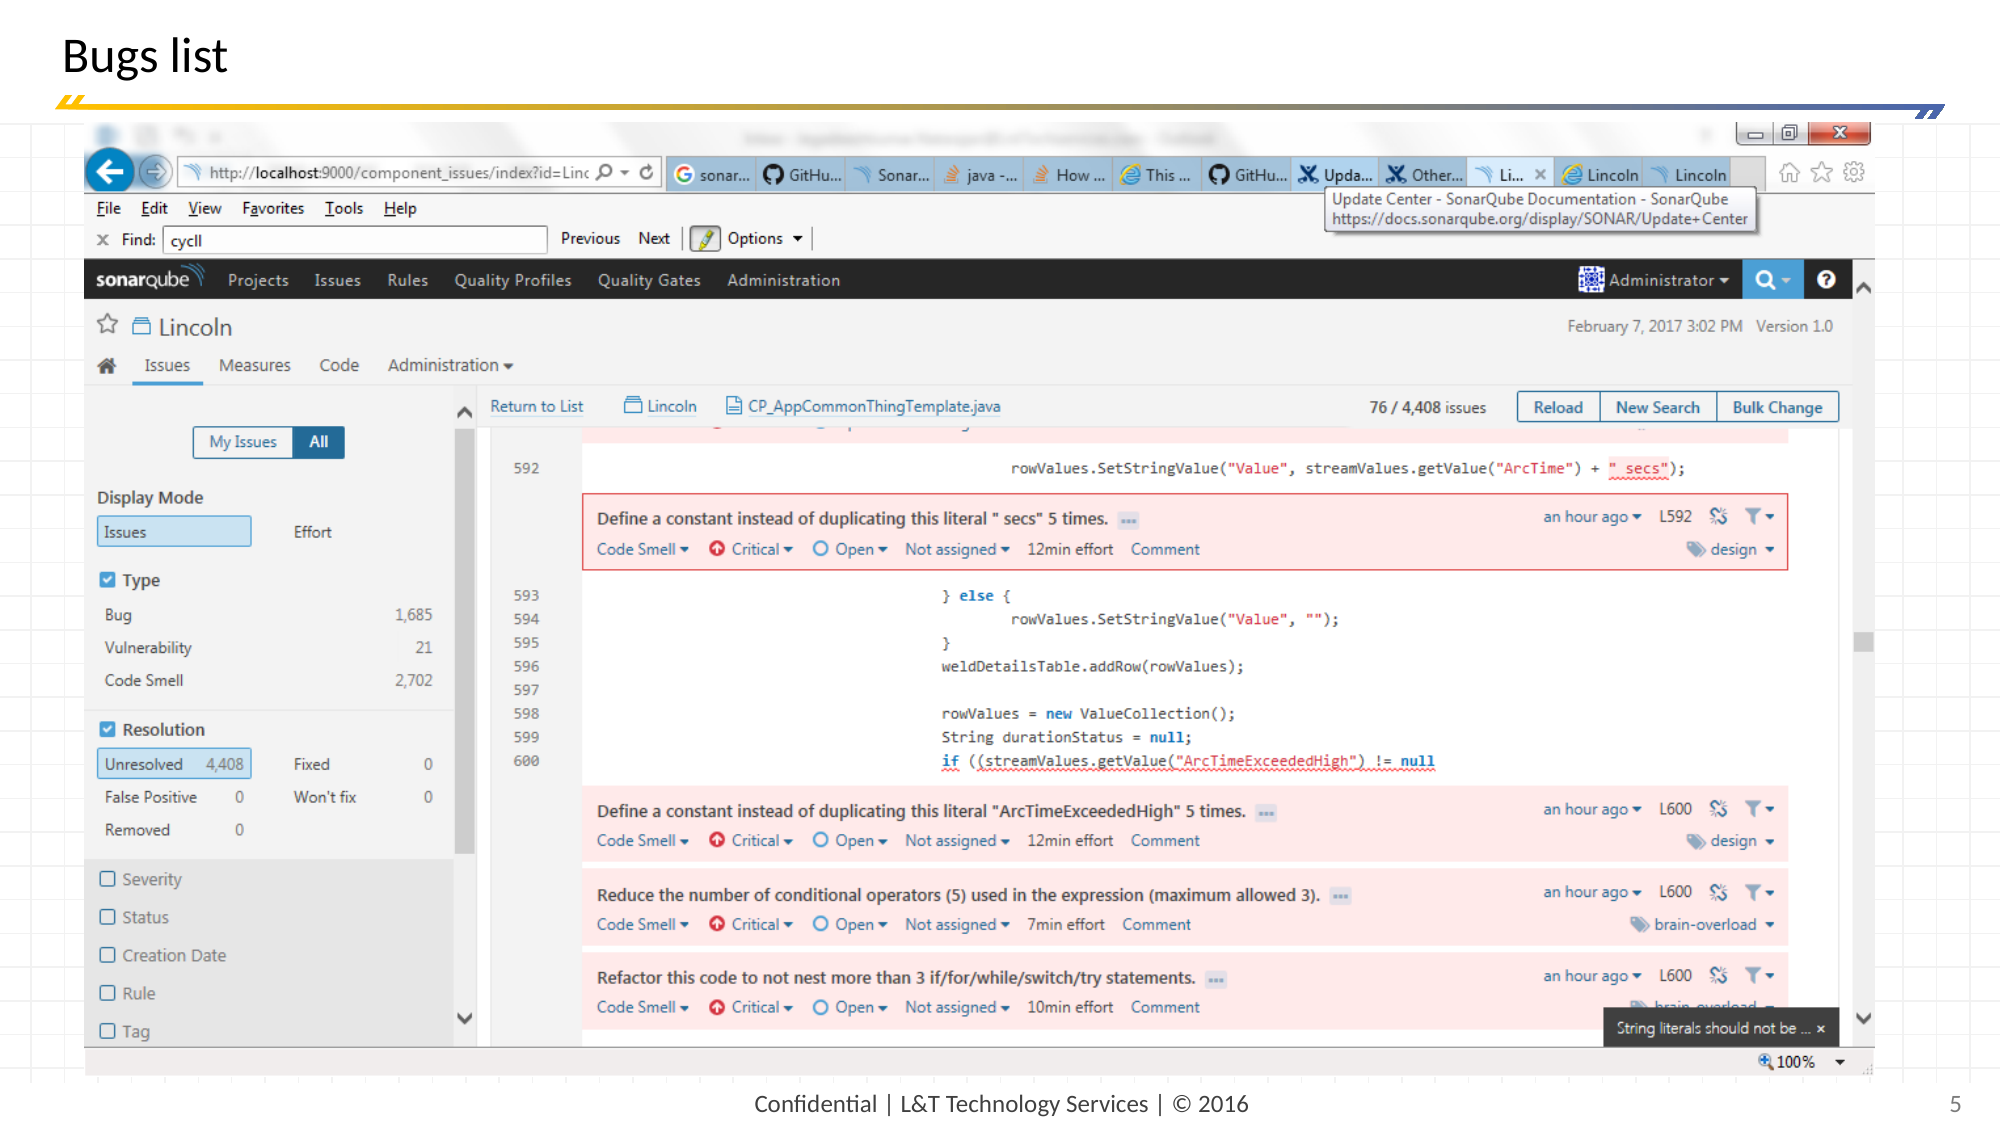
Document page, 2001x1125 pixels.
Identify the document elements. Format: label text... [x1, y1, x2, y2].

picture [83, 122, 1876, 1078]
text_box Bugs list [44, 0, 2000, 105]
